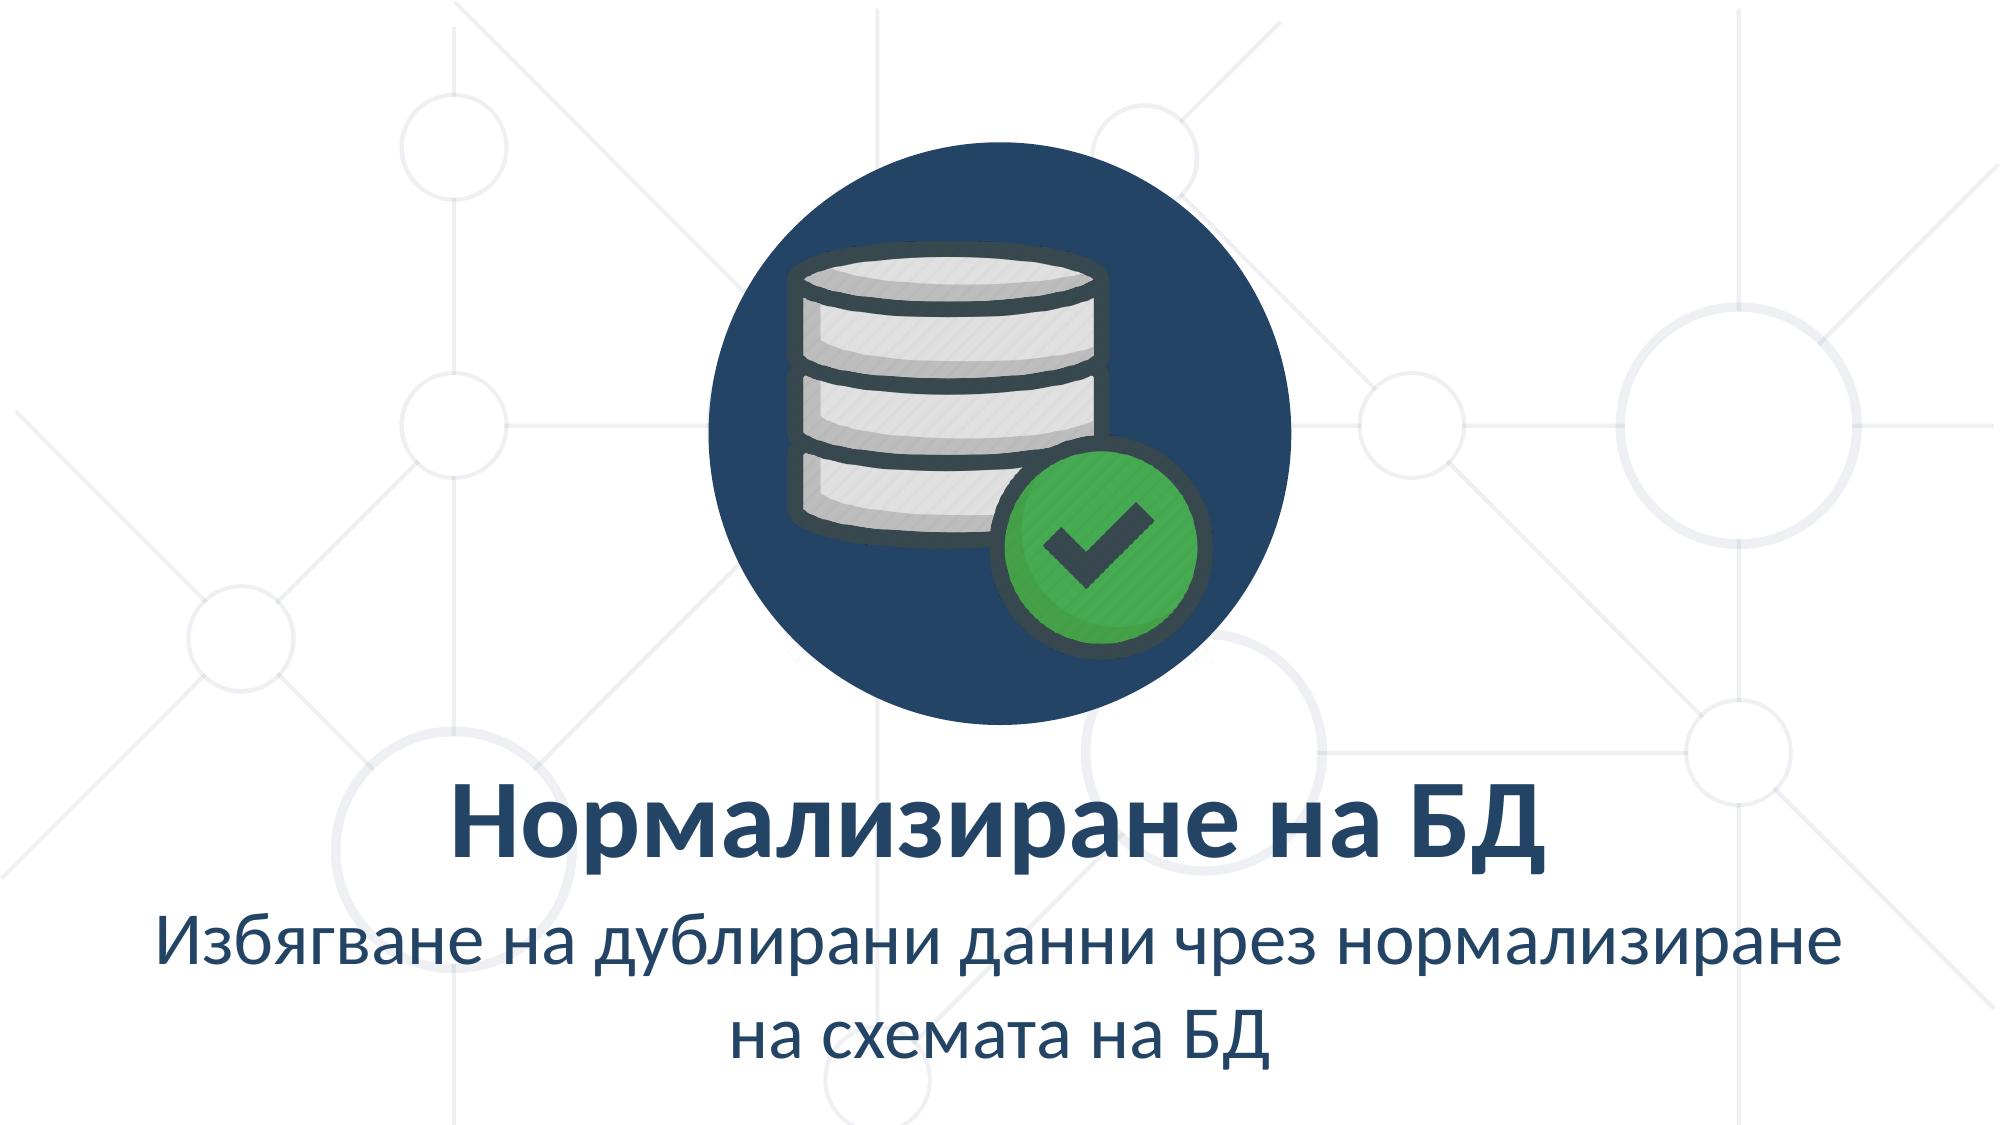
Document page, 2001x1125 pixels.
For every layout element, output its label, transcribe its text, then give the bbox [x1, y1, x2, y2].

title Нормализиране на БД [99, 750, 1899, 876]
picture [787, 237, 1213, 663]
subtitle Избягване на дублирани данни чрез нормализиране на схемата на БД [100, 916, 1900, 1043]
